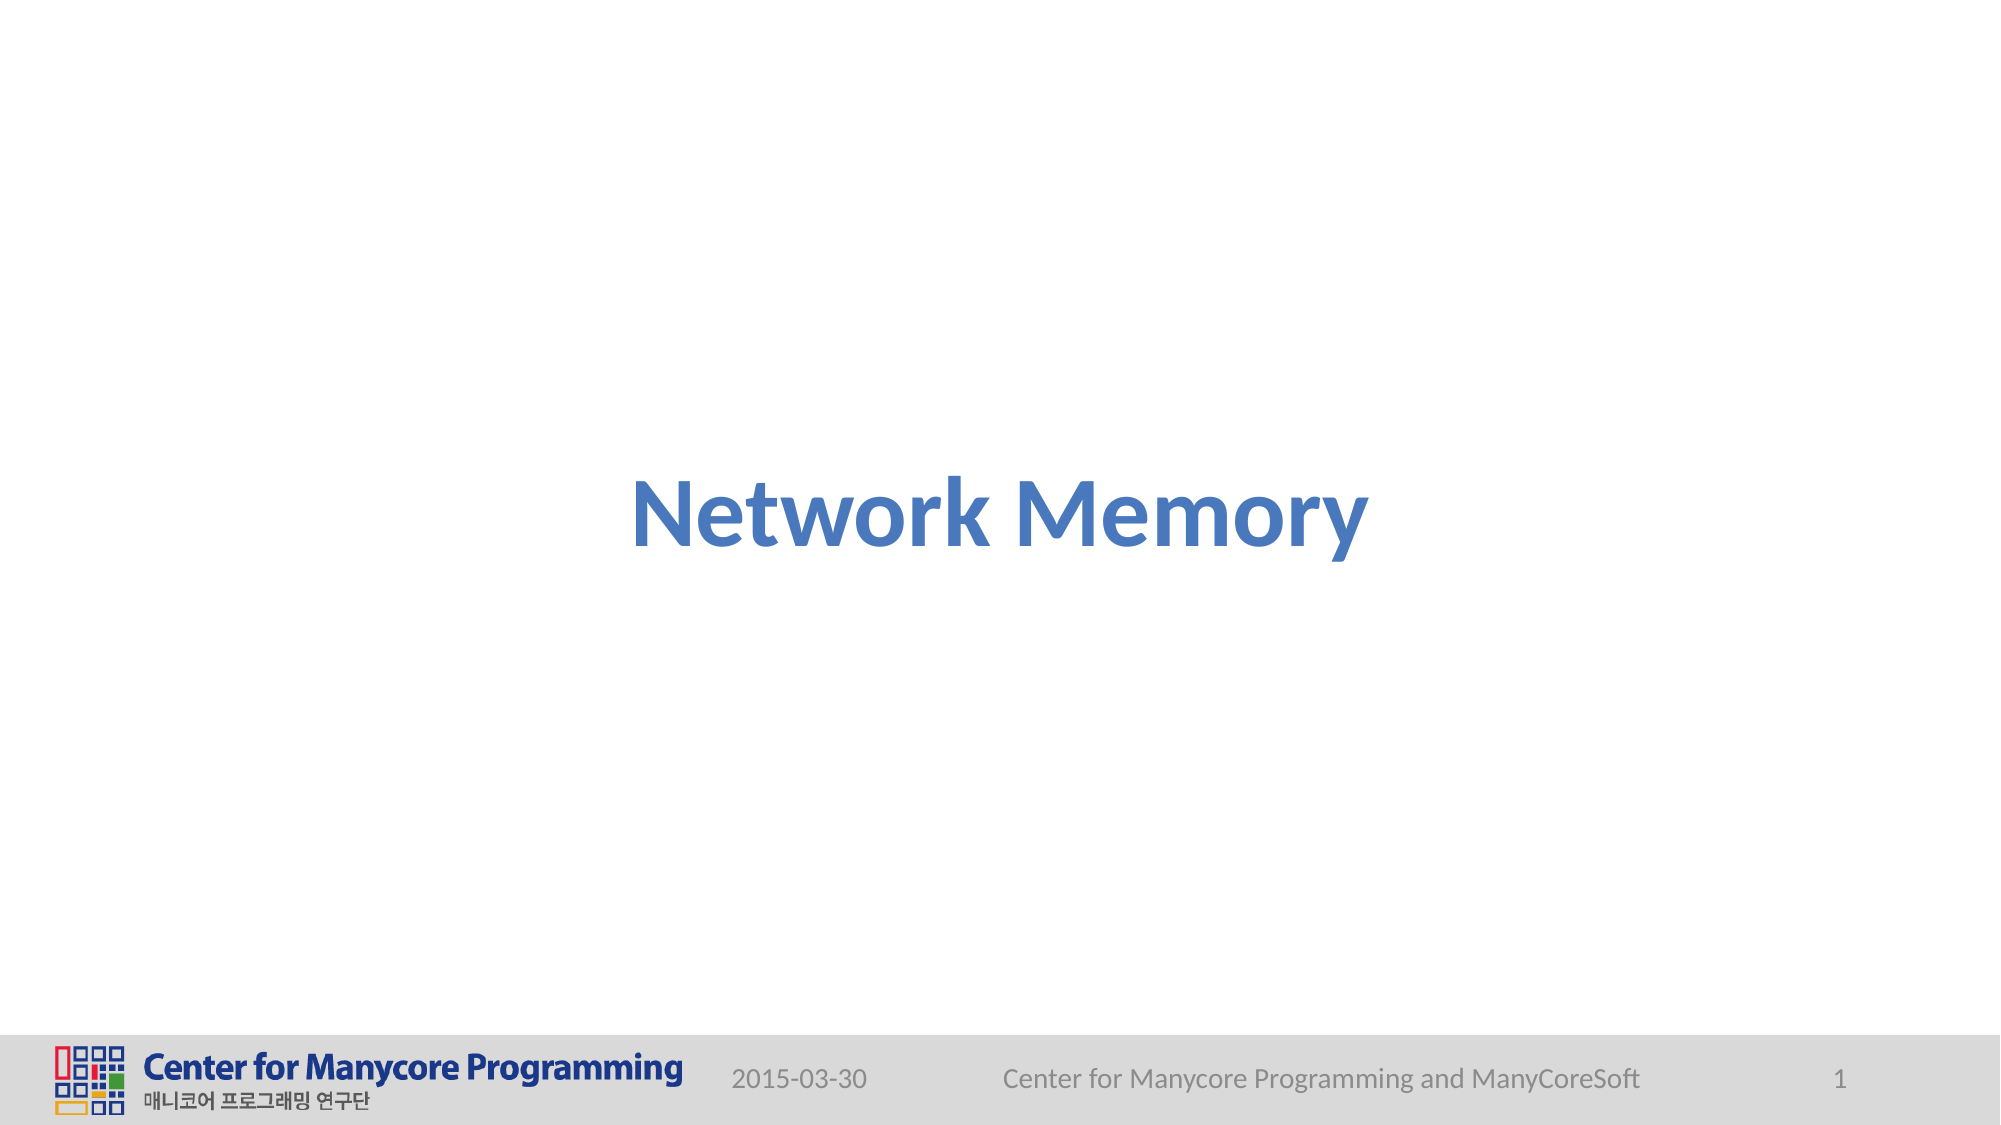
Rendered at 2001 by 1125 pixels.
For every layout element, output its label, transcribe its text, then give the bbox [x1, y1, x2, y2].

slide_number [716, 1046, 977, 1107]
footer Center for Manycore Programming and ManyCoreSoft [988, 1046, 1686, 1107]
slide_number 1 [1696, 1046, 1863, 1107]
title Network Memory [249, 184, 1750, 577]
picture [55, 1046, 682, 1115]
